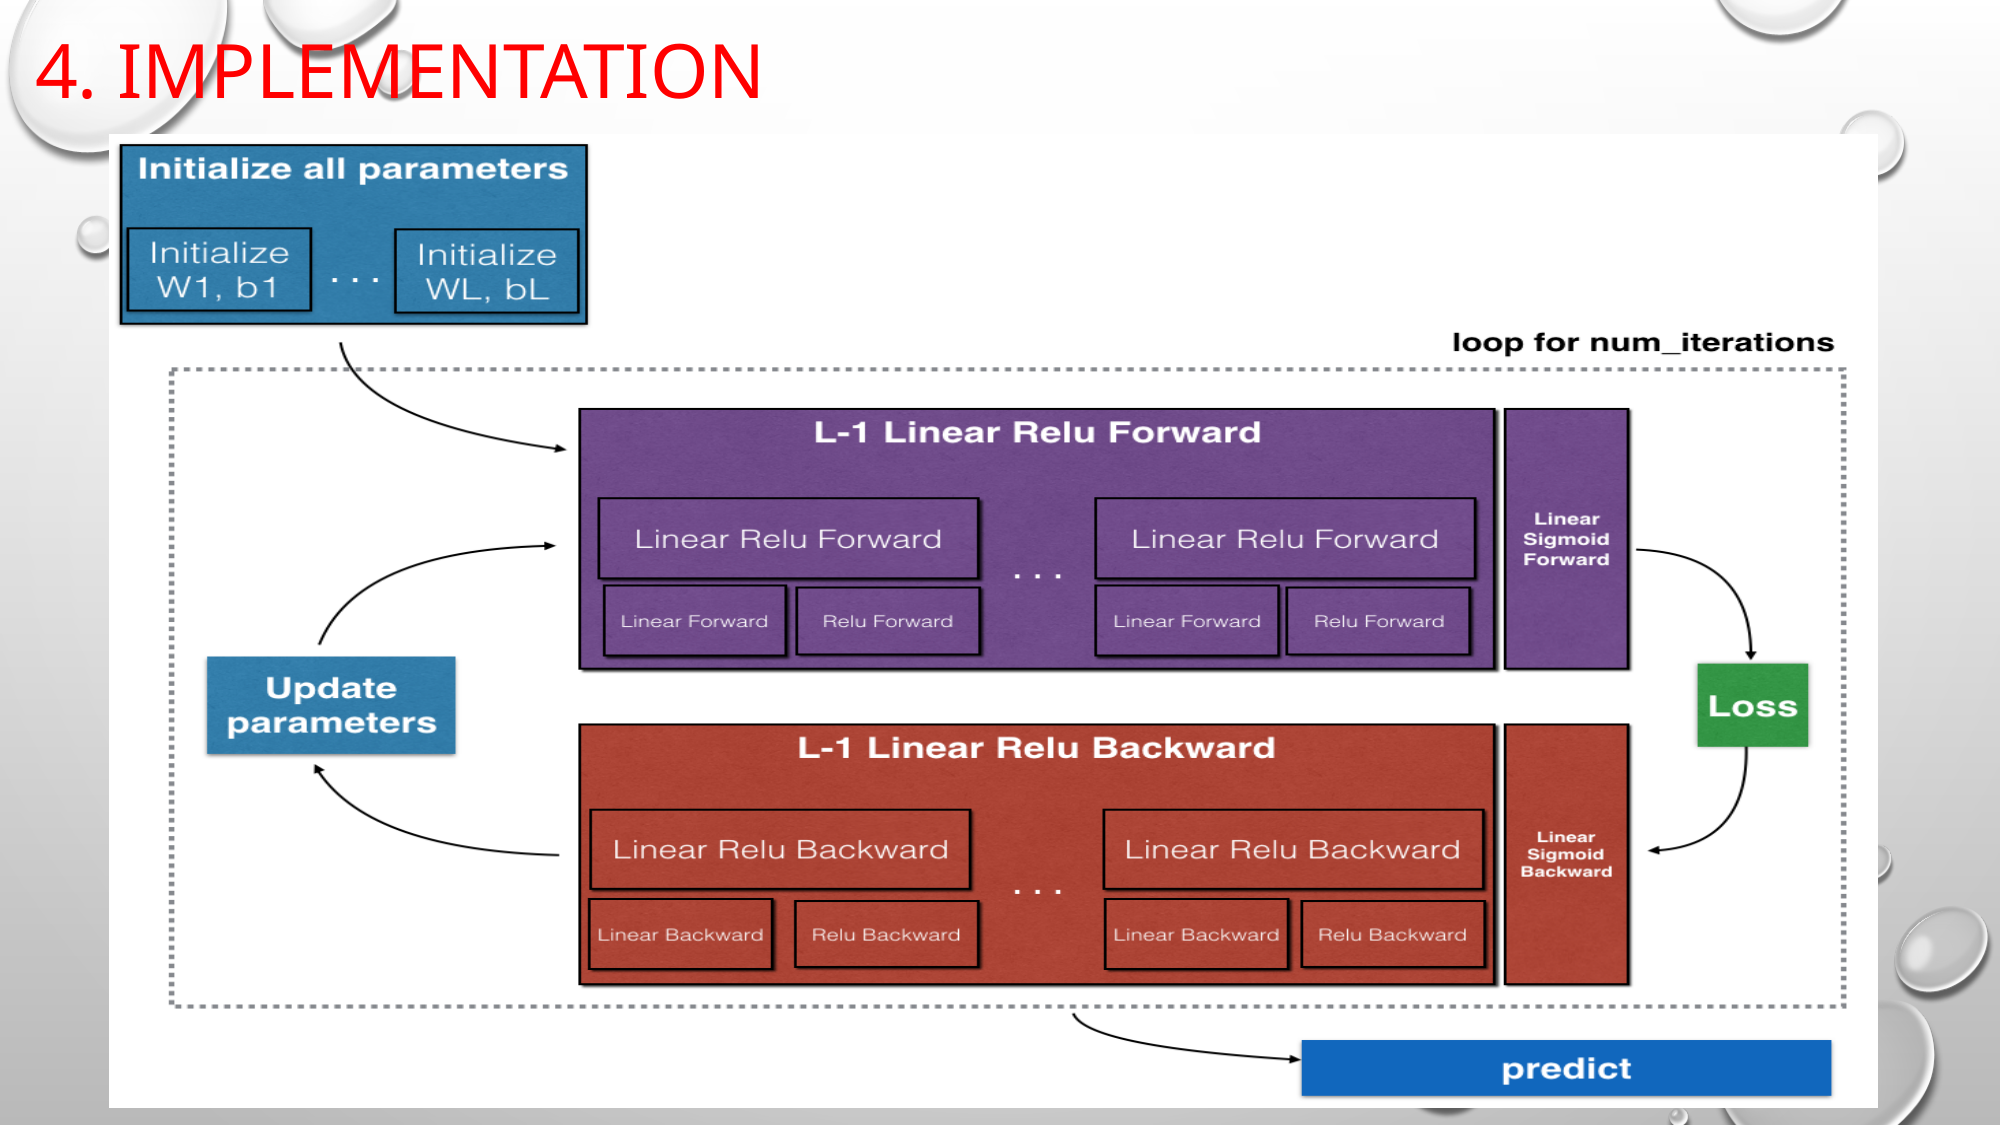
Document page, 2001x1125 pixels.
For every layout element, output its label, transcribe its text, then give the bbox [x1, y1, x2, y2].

title 4. implementation [19, 14, 949, 135]
picture [0, 0, 2000, 1125]
